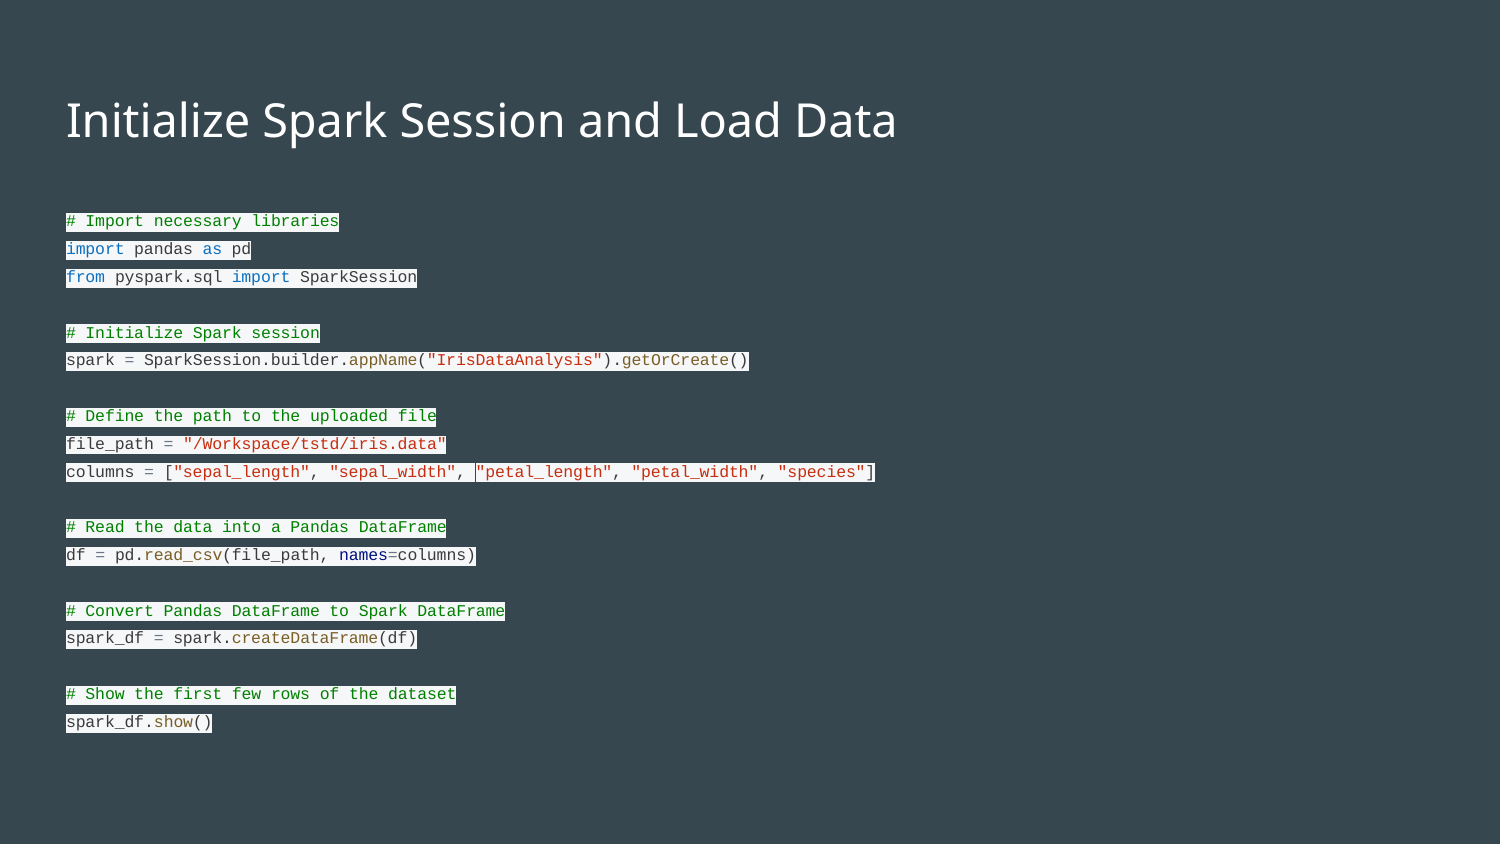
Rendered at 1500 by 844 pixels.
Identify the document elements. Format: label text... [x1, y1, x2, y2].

list # Import necessary libraries import pandas as pd from pyspark.sql import SparkSession # Initialize Spark session spark = SparkSession.builder.appName("IrisDataAnalysis").getOrCreate() # Define the path to the uploaded file file_path = "/Workspace/tstd/iris.data" columns = ["sepal_length", "sepal_width", "petal_length", "petal_width", "species"] # Read the data into a Pandas DataFrame df = pd.read_csv(file_path, names=columns) # Convert Pandas DataFrame to Spark DataFrame spark_df = spark.createDataFrame(df) # Show the first few rows of the dataset spark_df.show() [51, 189, 1449, 750]
title Initialize Spark Session and Load Data [51, 72, 1449, 167]
